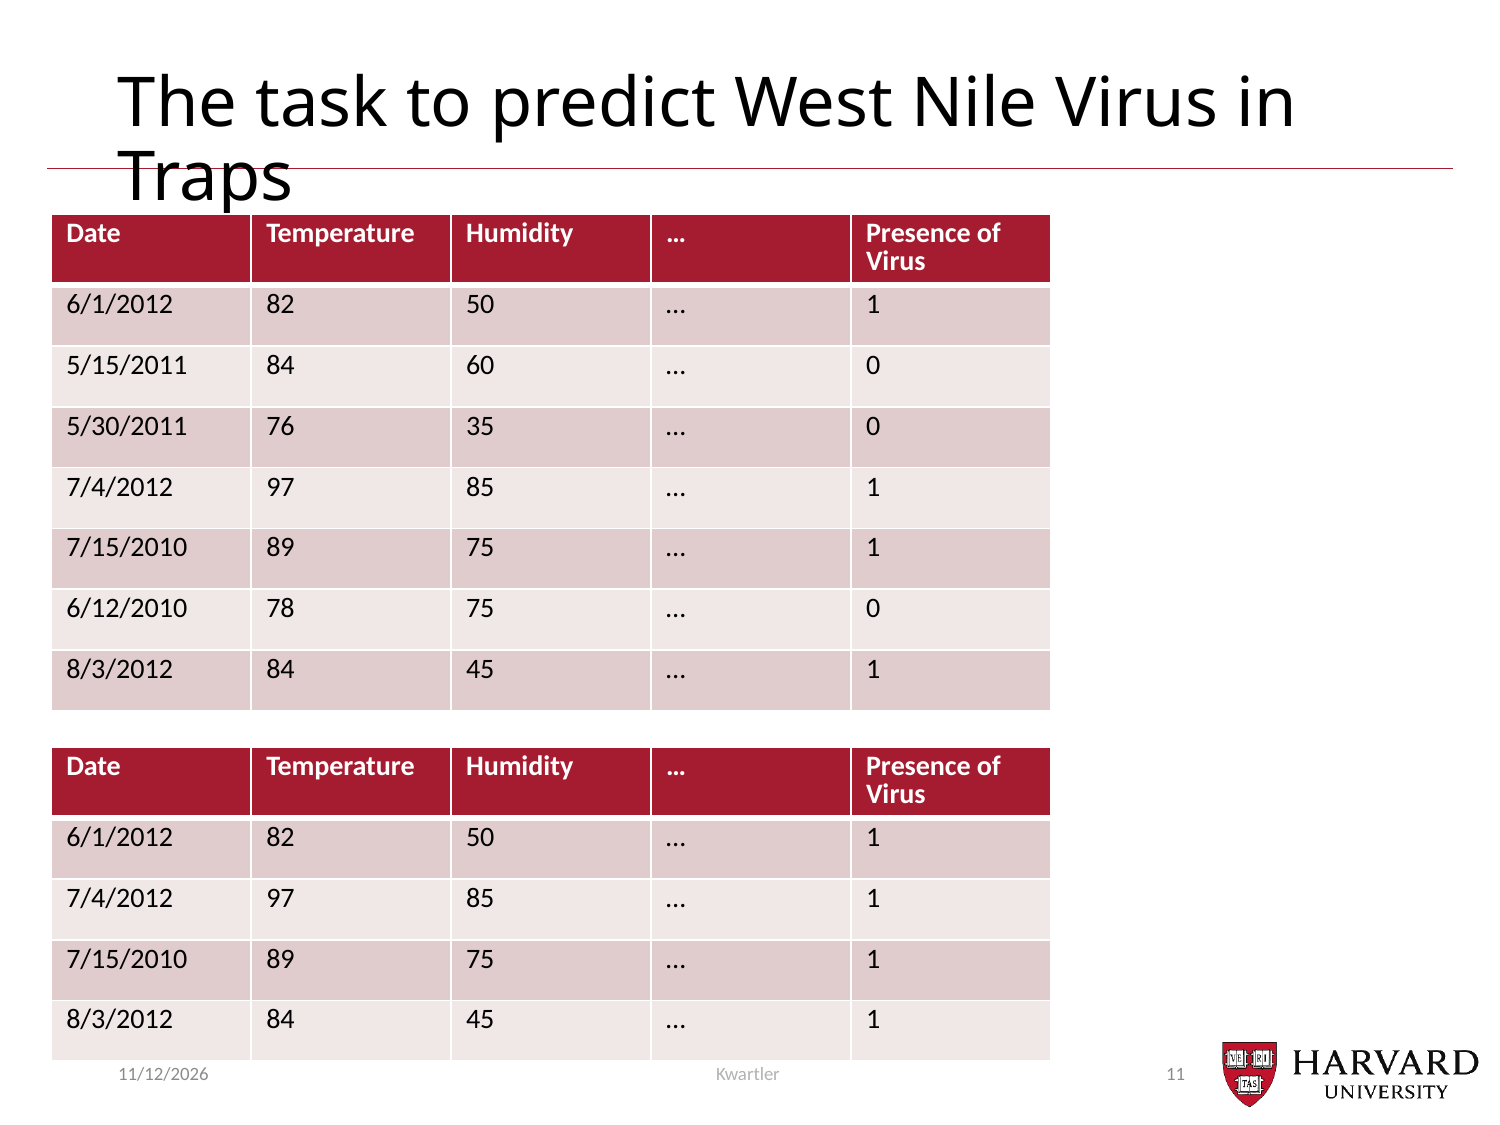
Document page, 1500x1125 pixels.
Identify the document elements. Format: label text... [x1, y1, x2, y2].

table_cell 97 [252, 468, 450, 528]
table_cell 85 [452, 880, 650, 939]
table_header Humidity [452, 748, 650, 815]
table_cell … [652, 651, 850, 710]
table_header … [652, 748, 850, 815]
table_header Date [52, 215, 250, 282]
table_cell 1 [852, 529, 1050, 588]
table_cell 6/12/2010 [52, 590, 250, 649]
picture [1200, 1024, 1500, 1125]
table_cell 84 [252, 651, 450, 710]
table_cell 1 [852, 821, 1050, 878]
table_cell 7/4/2012 [52, 880, 250, 939]
table_cell 0 [852, 590, 1050, 649]
table_cell 84 [252, 347, 450, 406]
table_cell 7/15/2010 [52, 529, 250, 588]
table_cell 6/1/2012 [52, 288, 250, 345]
table_header Temperature [252, 748, 450, 815]
table_cell … [652, 288, 850, 345]
table_cell 60 [452, 347, 650, 406]
table_cell 89 [252, 941, 450, 1000]
table_cell 75 [452, 941, 650, 1000]
table_cell 0 [852, 347, 1050, 406]
table_cell 76 [252, 408, 450, 467]
table_cell 50 [452, 288, 650, 345]
table_cell 8/3/2012 [52, 1001, 250, 1060]
table_cell … [652, 1001, 850, 1060]
table_cell 45 [452, 651, 650, 710]
table_cell 6/1/2012 [52, 821, 250, 878]
table_cell 1 [852, 1001, 1050, 1060]
table_cell … [652, 590, 850, 649]
table_header Date [52, 748, 250, 815]
table_cell 35 [452, 408, 650, 467]
table_header Presence of Virus [852, 748, 1050, 815]
table_header Temperature [252, 215, 450, 282]
table_cell 78 [252, 590, 450, 649]
table_cell 89 [252, 529, 450, 588]
table_cell 85 [452, 468, 650, 528]
table_cell 1 [852, 941, 1050, 1000]
footer Kwartler [496, 1062, 1004, 1103]
table_header … [652, 215, 850, 282]
table_cell 75 [452, 590, 650, 649]
table_cell 1 [852, 651, 1050, 710]
table_cell 97 [252, 880, 450, 939]
table_cell … [652, 529, 850, 588]
table_cell 45 [452, 1001, 650, 1060]
table_cell … [652, 468, 850, 528]
table_cell … [652, 941, 850, 1000]
table_cell 5/30/2011 [52, 408, 250, 467]
table_cell 0 [852, 408, 1050, 467]
table_cell 5/15/2011 [52, 347, 250, 406]
table_cell 7/15/2010 [52, 941, 250, 1000]
table_cell 1 [852, 288, 1050, 345]
table_cell 50 [452, 821, 650, 878]
table_header Humidity [452, 215, 650, 282]
table_header Presence of Virus [852, 215, 1050, 282]
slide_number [103, 1062, 441, 1103]
table_cell 7/4/2012 [52, 468, 250, 528]
table_cell 75 [452, 529, 650, 588]
table_cell 1 [852, 880, 1050, 939]
table_cell 82 [252, 288, 450, 345]
table_cell … [652, 880, 850, 939]
table_cell … [652, 347, 850, 406]
table_cell … [652, 821, 850, 878]
slide_number 11 [1059, 1042, 1200, 1103]
table_cell 82 [252, 821, 450, 878]
table_cell 1 [852, 468, 1050, 528]
table_cell 84 [252, 1001, 450, 1060]
title The task to predict West Nile Virus in Traps [103, 59, 1397, 157]
table_cell 8/3/2012 [52, 651, 250, 710]
table_cell … [652, 408, 850, 467]
